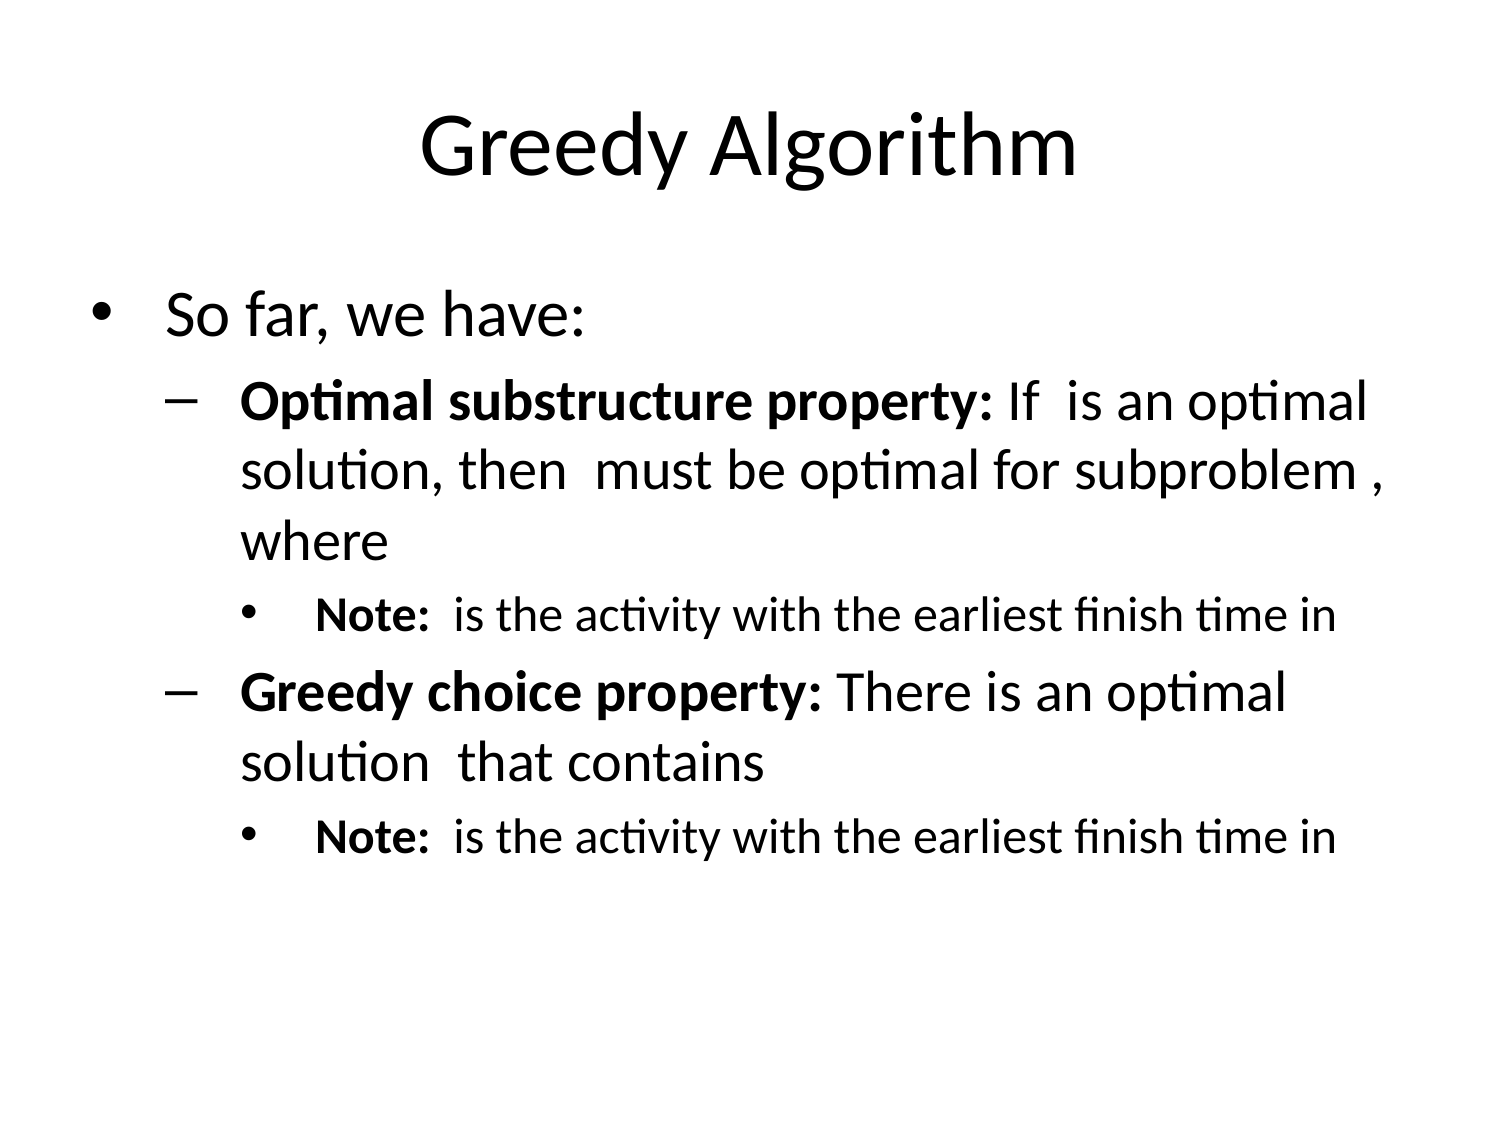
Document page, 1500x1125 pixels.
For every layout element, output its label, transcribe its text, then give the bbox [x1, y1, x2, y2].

title Greedy Algorithm [75, 45, 1425, 233]
